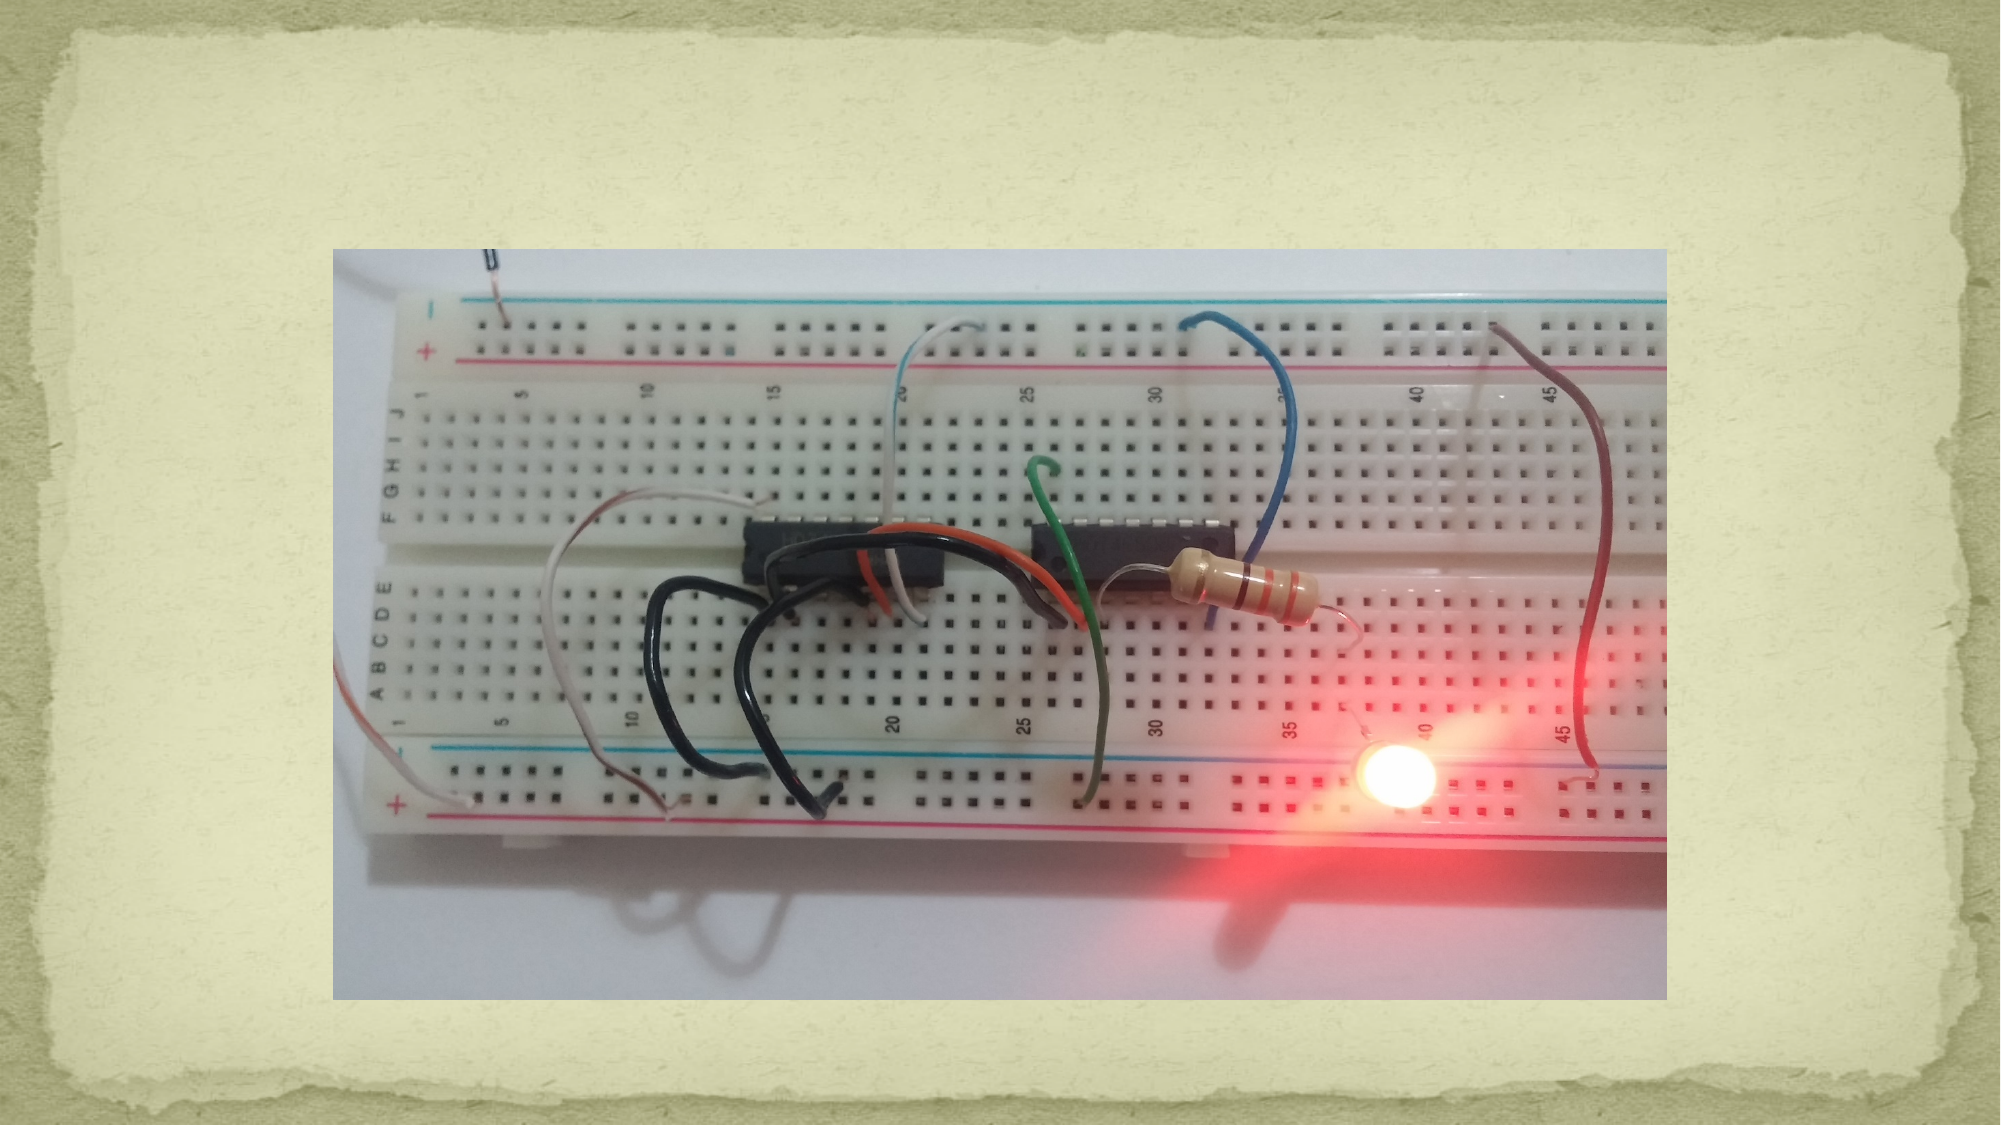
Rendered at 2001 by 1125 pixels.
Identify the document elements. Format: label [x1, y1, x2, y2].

list [336, 252, 1665, 998]
